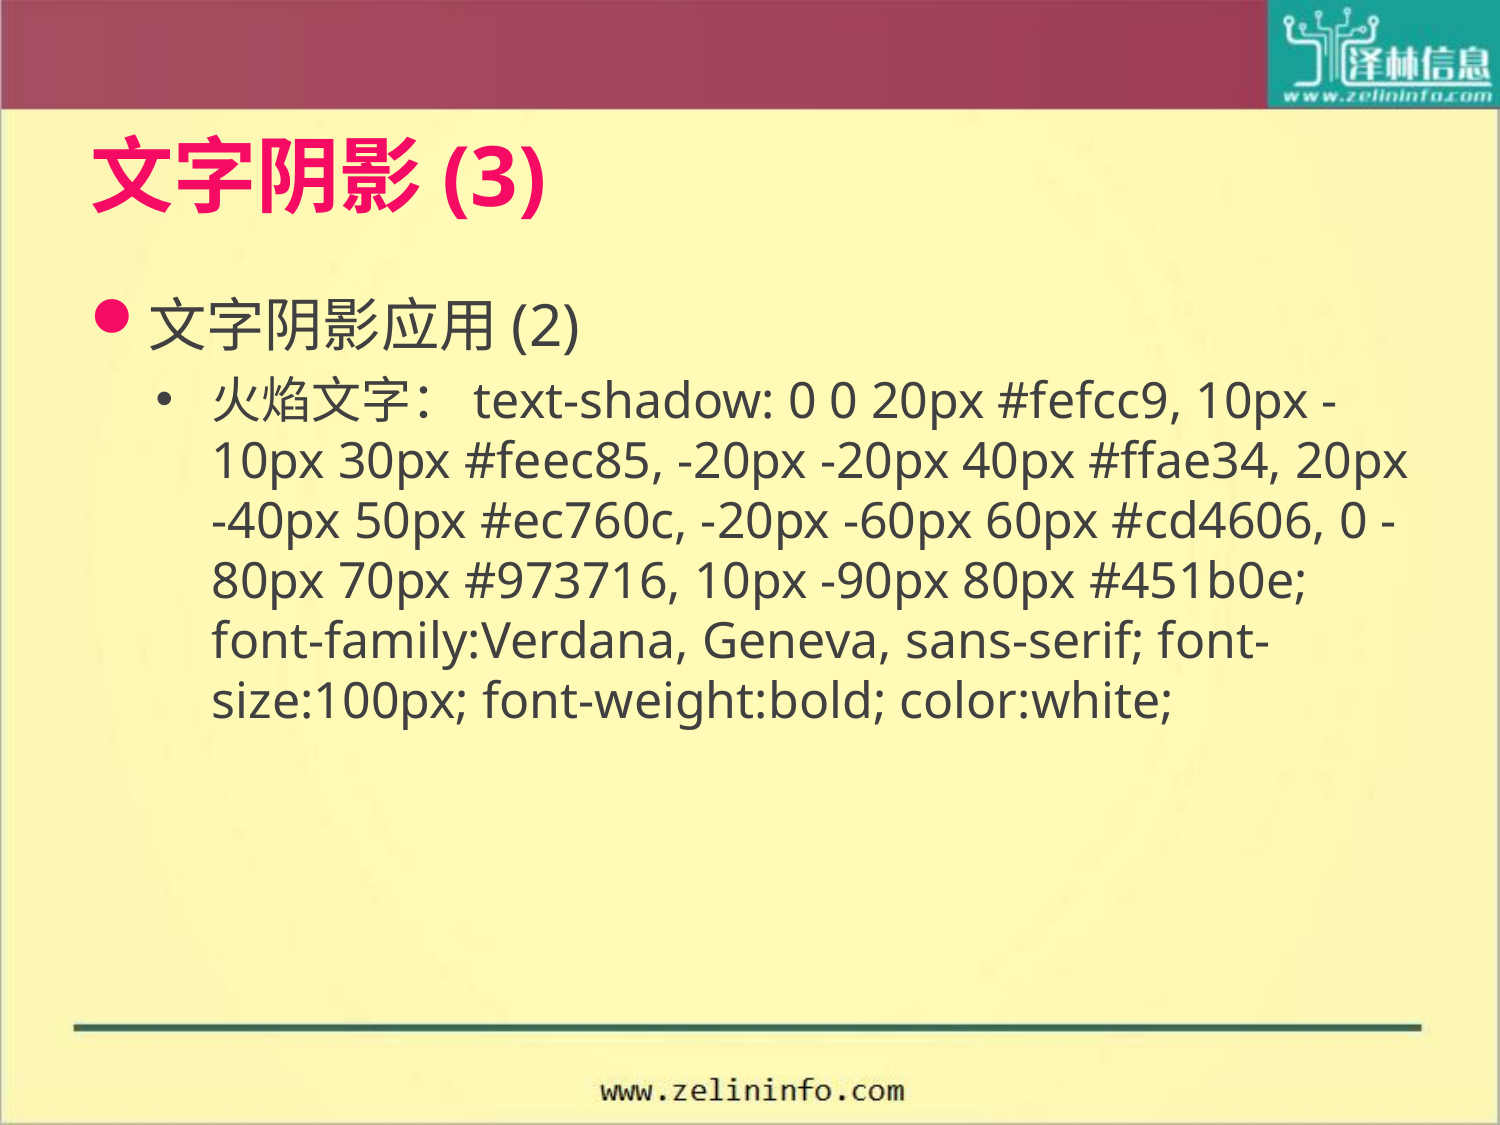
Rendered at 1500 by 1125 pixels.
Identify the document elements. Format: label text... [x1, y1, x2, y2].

list 文字阴影应用(2) 火焰文字：text-shadow: 0 0 20px #fefcc9, 10px -10px 30px #feec85, -20px -20px 40px #ffae34, 20px -40px 50px #ec760c, -20px -60px 60px #cd4606, 0 -80px 70px #973716, 10px -90px 80px #451b0e; font-family:Verdana, Geneva, sans-serif; font-size:100px; font-weight:bold; color:white; [75, 280, 1425, 1024]
title 文字阴影(3) [75, 79, 1425, 268]
picture [0, 0, 1500, 1125]
